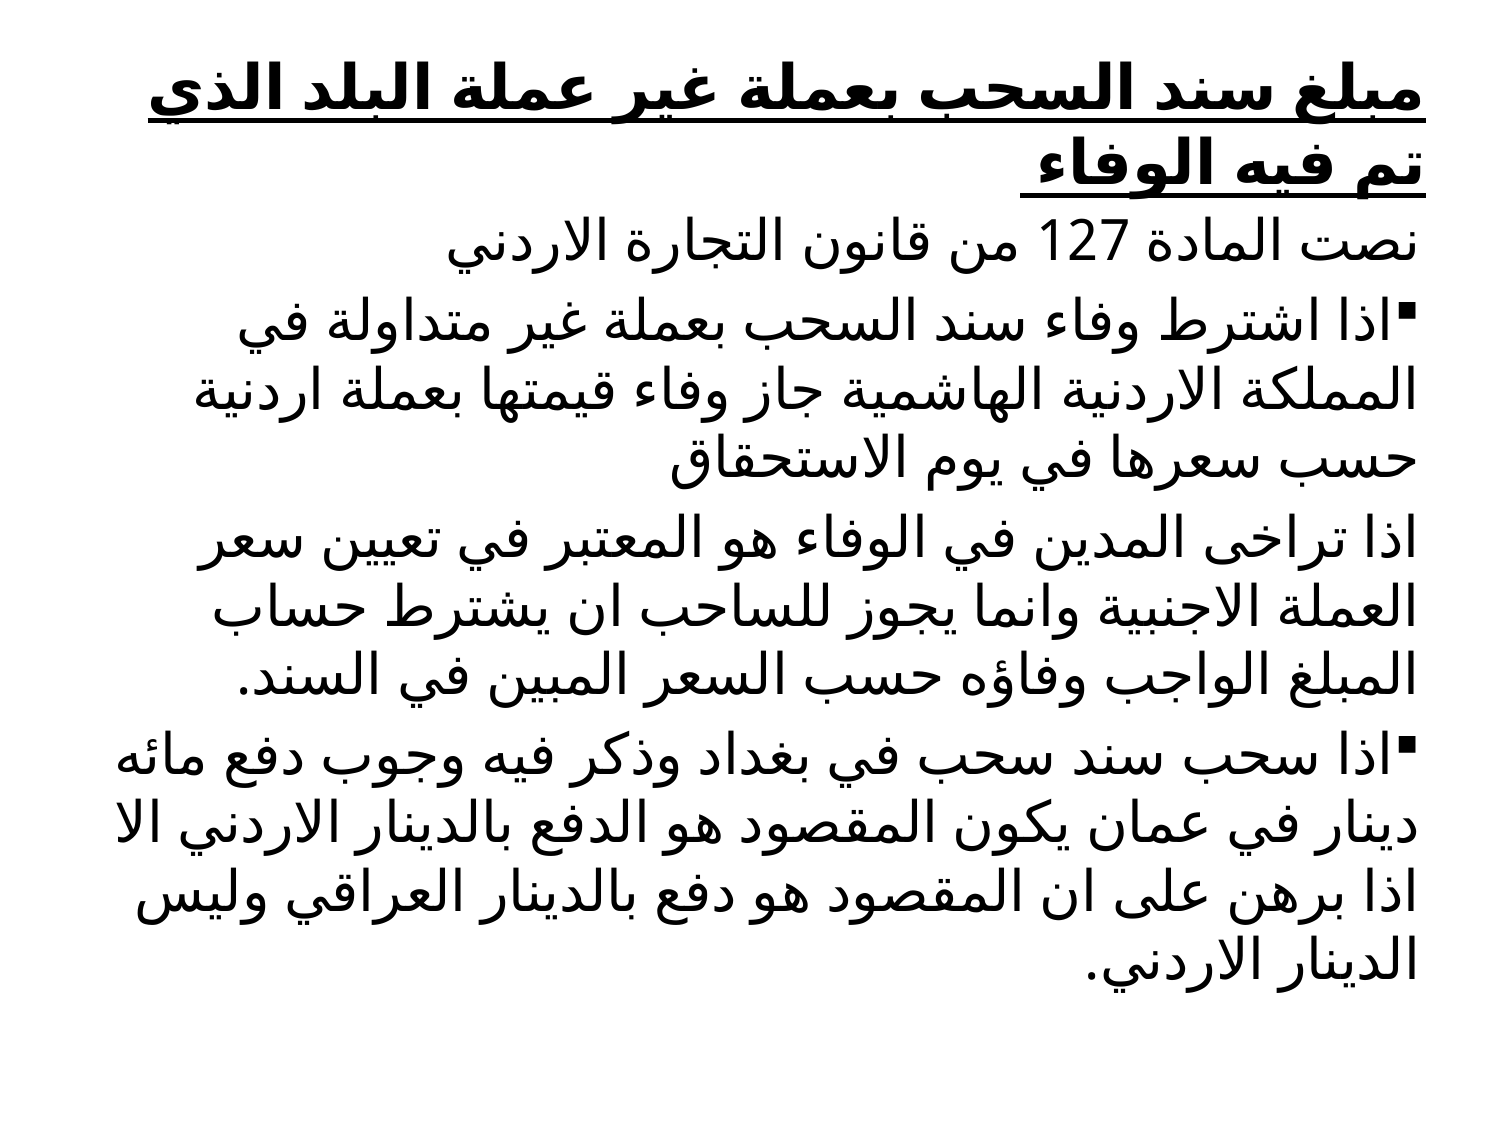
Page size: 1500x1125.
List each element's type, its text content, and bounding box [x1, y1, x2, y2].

title مبلغ سند السحب بعملة غير عملة البلد الذي تم فيه الوفاء [75, 45, 1442, 200]
list نصت المادة 127 من قانون التجارة الاردني اذا اشترط وفاء سند السحب بعملة غير متداولة في المملكة الاردنية الهاشمية جاز وفاء قيمتها بعملة اردنية حسب سعرها في يوم الاستحقاق اذا تراخى المدين في الوفاء هو المعتبر في تعيين سعر العملة الاجنبية وانما يجوز للساحب ان يشترط حساب المبلغ الواجب وفاؤه حسب السعر المبين في السند. اذا سحب سند سحب في بغداد وذكر فيه وجوب دفع مائه دينار في عمان يكون المقصود هو الدفع بالدينار الاردني الا اذا برهن على ان المقصود هو دفع بالدينار العراقي وليس الدينار الاردني. [75, 196, 1436, 1005]
